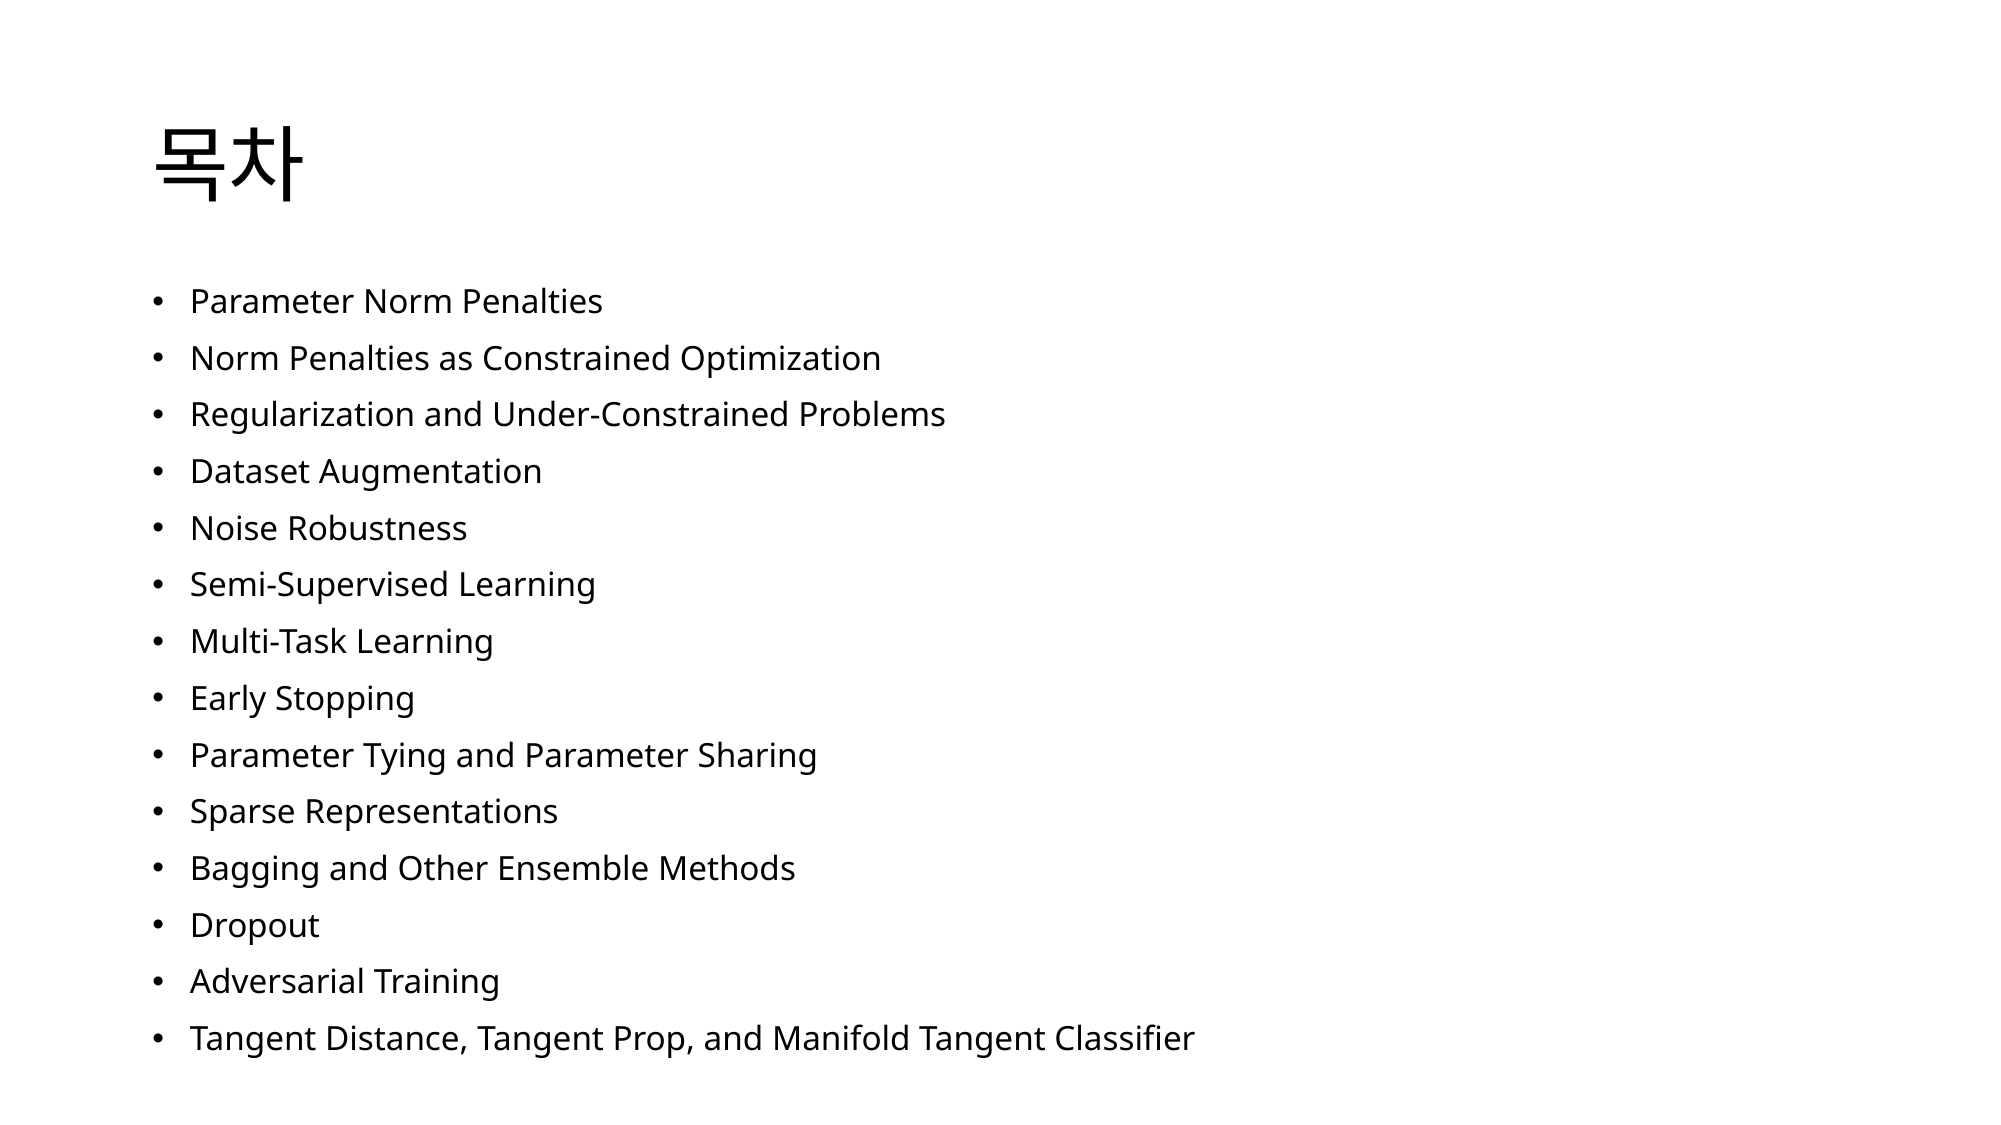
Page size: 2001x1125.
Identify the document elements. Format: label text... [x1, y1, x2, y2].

list Parameter Norm Penalties Norm Penalties as Constrained Optimization Regularization and Under-Constrained Problems Dataset Augmentation Noise Robustness Semi-Supervised Learning Multi-Task Learning Early Stopping Parameter Tying and Parameter Sharing Sparse Representations Bagging and Other Ensemble Methods Dropout Adversarial Training Tangent Distance, Tangent Prop, and Manifold Tangent Classifier [137, 277, 1863, 1098]
title 목차 [137, 59, 1863, 277]
